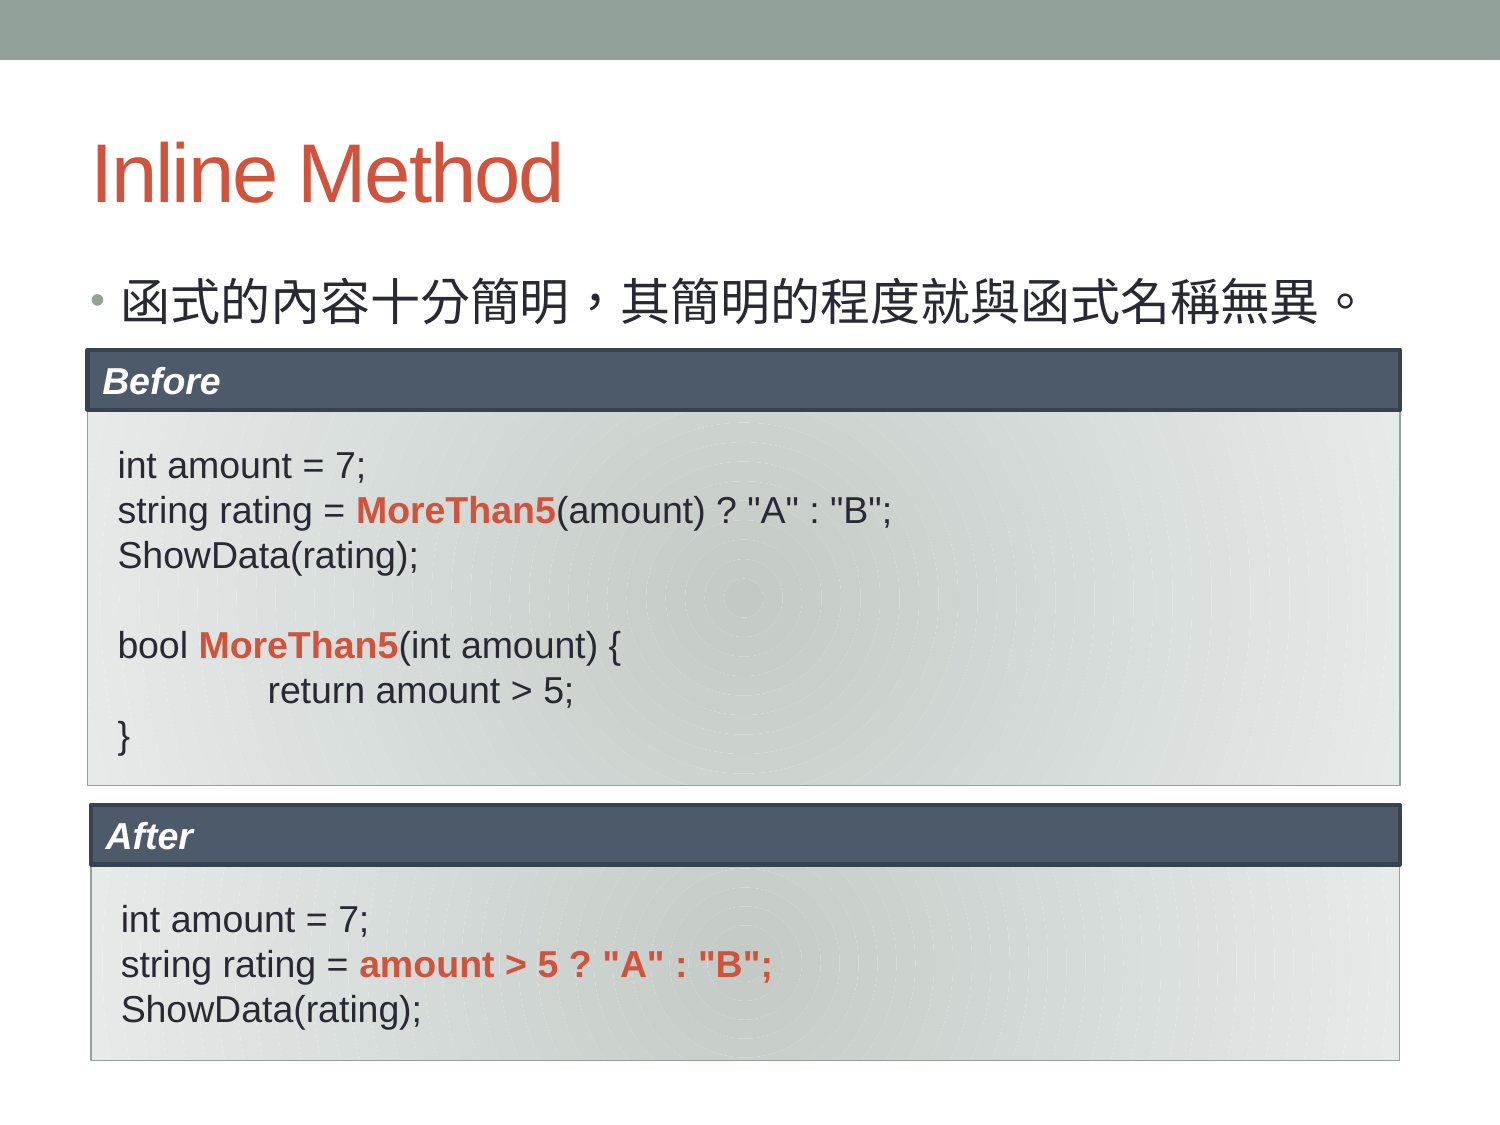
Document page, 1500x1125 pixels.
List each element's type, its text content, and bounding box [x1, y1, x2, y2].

text_box int amount = 7; string rating = MoreThan5(amount) ? "A" : "B"; ShowData(rating); bool MoreThan5(int amount) { return amount > 5; } [87, 412, 1401, 786]
text_box Before [85, 348, 1402, 412]
title Inline Method [75, 87, 1425, 250]
text_box int amount = 7; string rating = amount > 5 ? "A" : "B"; ShowData(rating); [90, 867, 1400, 1061]
list 函式的內容十分簡明，其簡明的程度就與函式名稱無異。 [75, 262, 1425, 1063]
text_box After [89, 803, 1402, 867]
